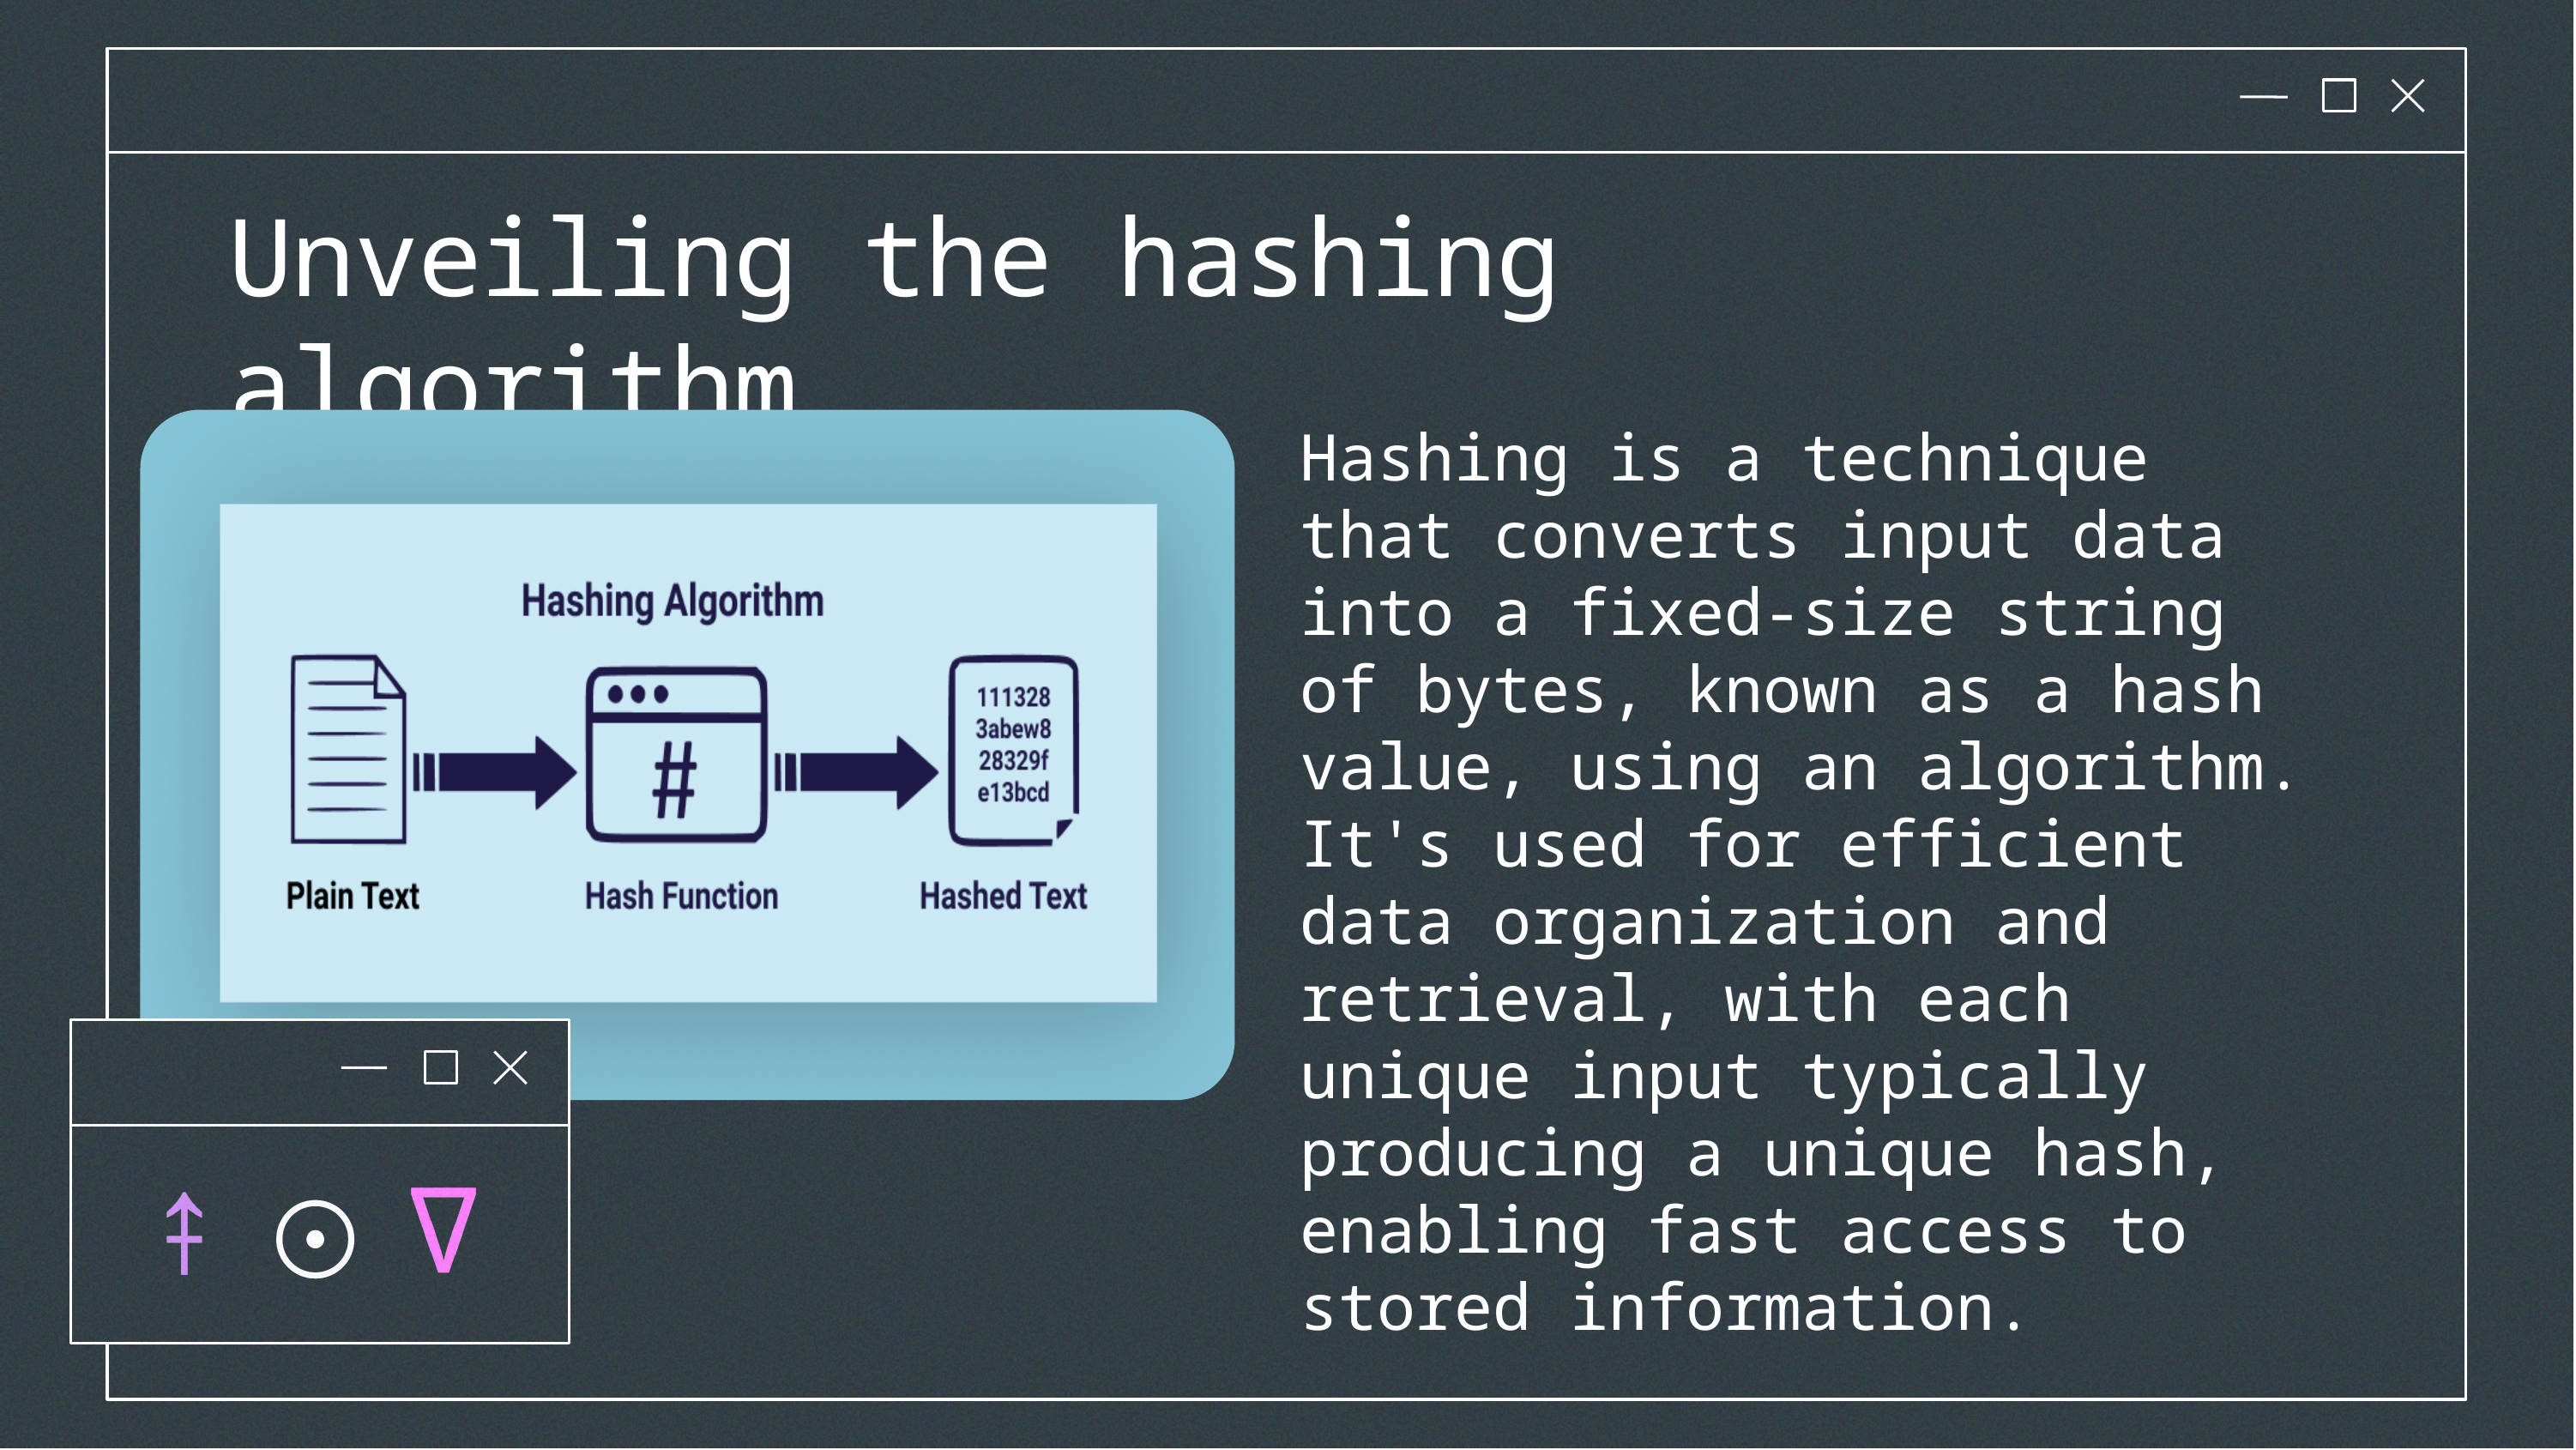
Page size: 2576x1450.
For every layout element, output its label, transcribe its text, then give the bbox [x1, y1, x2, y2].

picture [0, 0, 2573, 1448]
text_box Hashing is a technique that converts input data into a fixed-size string of bytes, known as a hash value, using an algorithm. It's used for efficient data organization and retrieval, with each unique input typically producing a unique hash, enabling fast access to stored information. [1287, 409, 2347, 1350]
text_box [70, 1018, 570, 1344]
title Unveiling the hashing algorithm [226, 186, 2168, 446]
